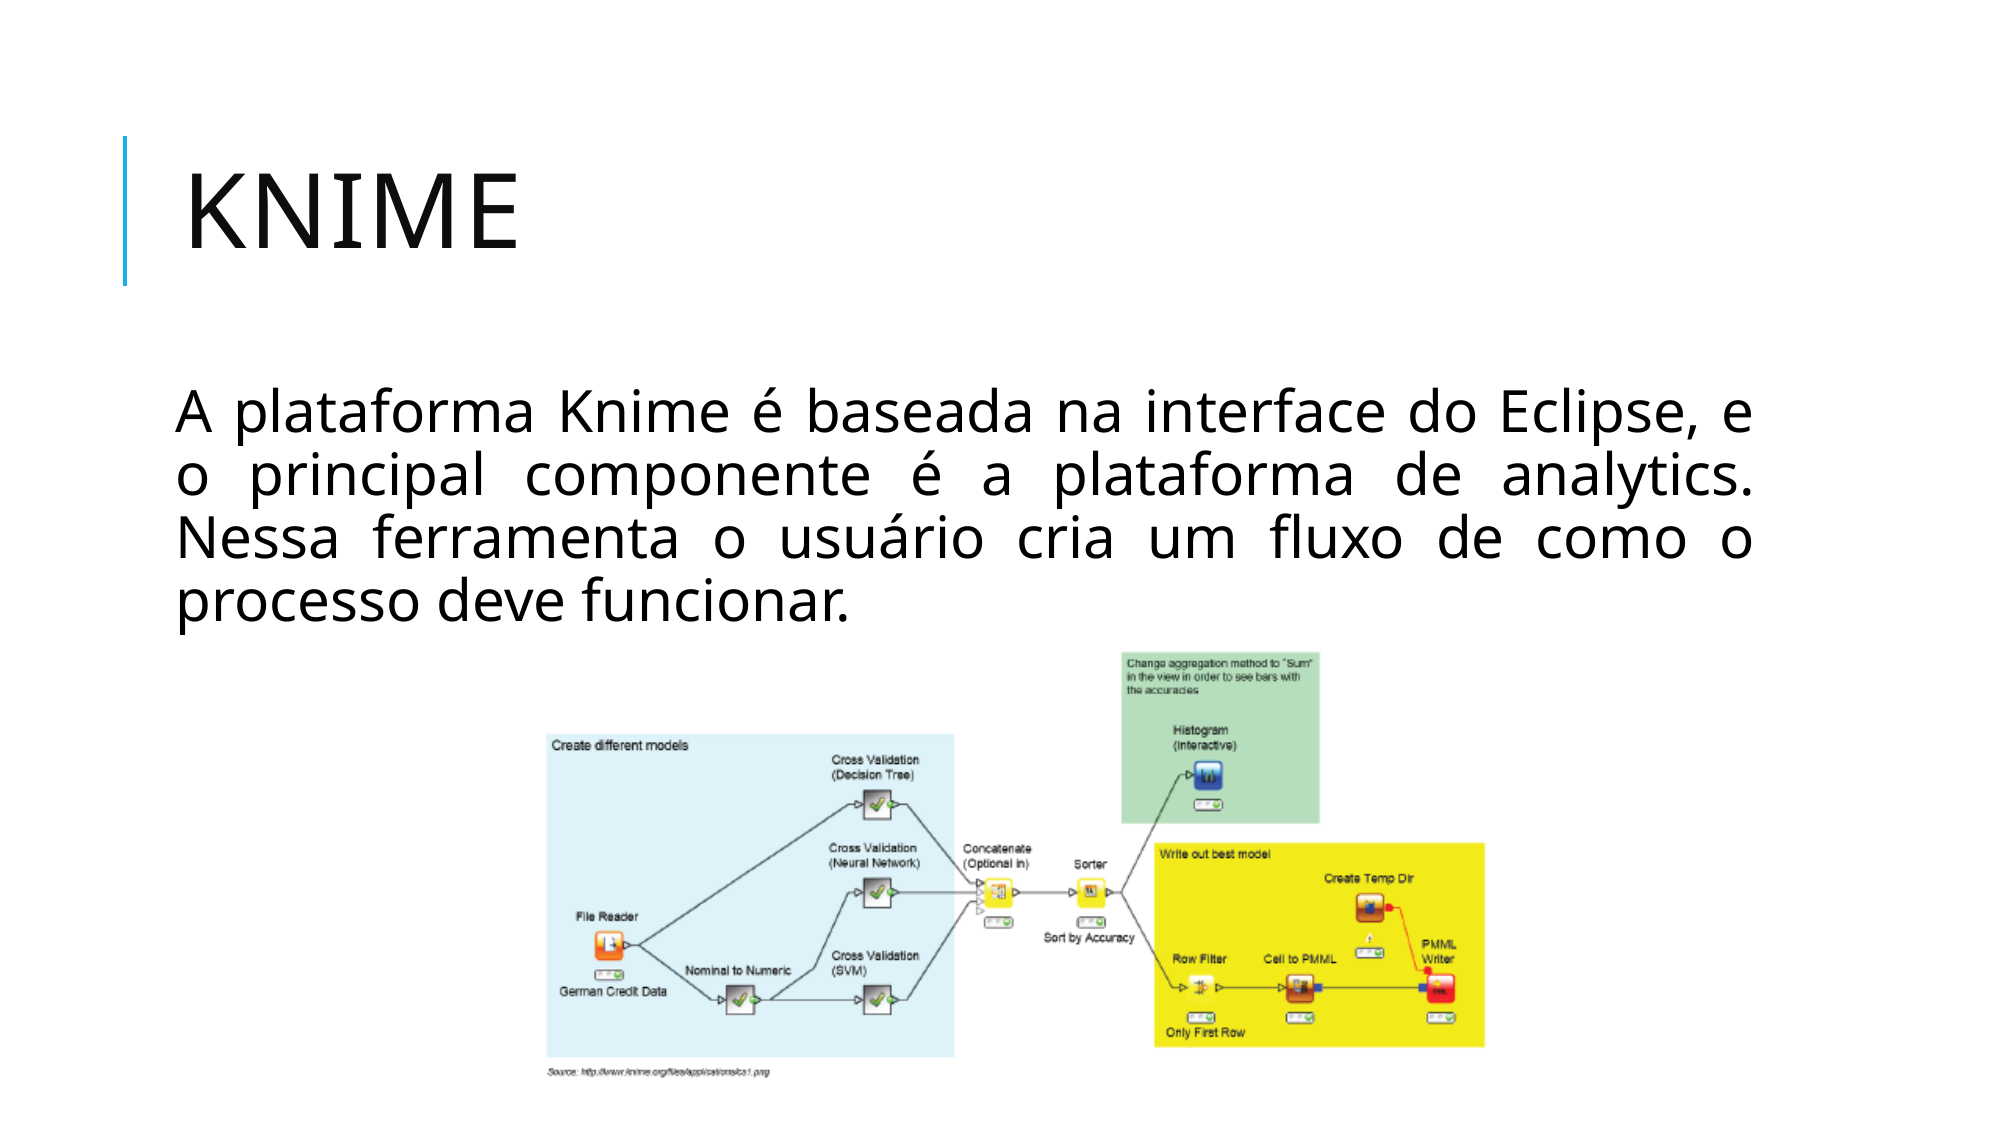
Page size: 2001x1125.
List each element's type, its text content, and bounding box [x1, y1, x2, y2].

title KNIME [168, 96, 1763, 342]
picture [517, 633, 1516, 1092]
list A plataforma Knime é baseada na interface do Eclipse, e o principal componente é a plataforma de analytics. Nessa ferramenta o usuário cria um fluxo de como o processo deve funcionar. [168, 375, 1763, 1035]
